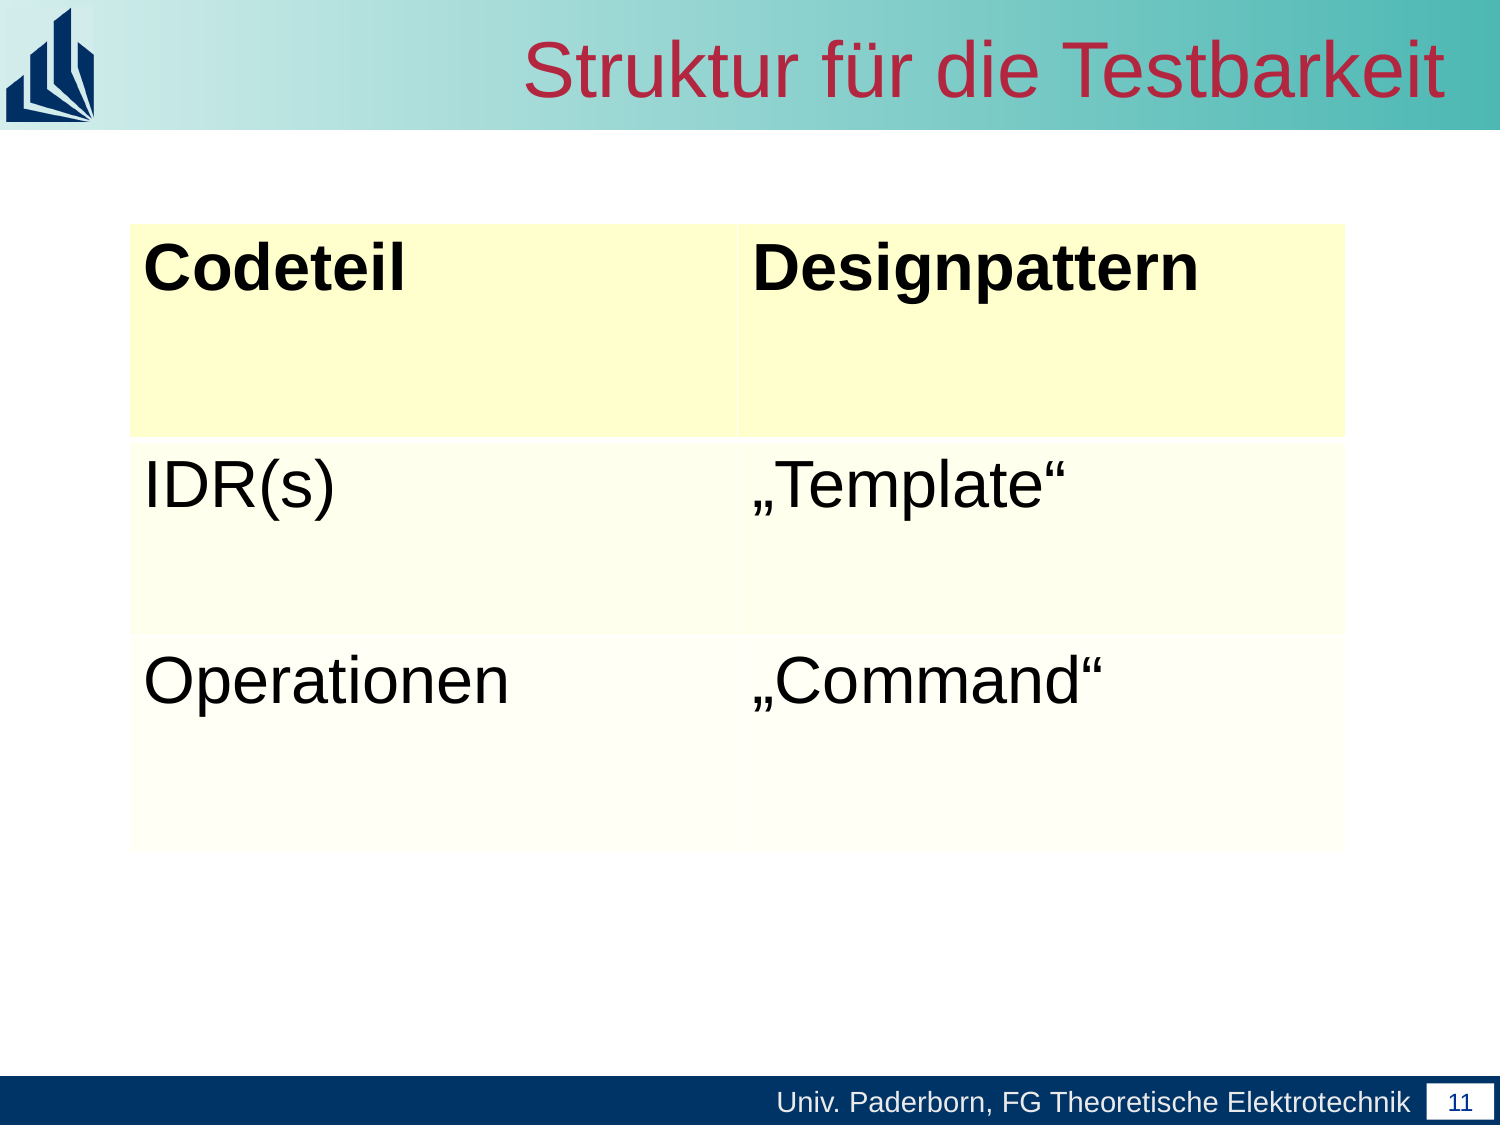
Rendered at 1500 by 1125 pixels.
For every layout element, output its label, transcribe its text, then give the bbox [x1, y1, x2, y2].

picture [6, 7, 94, 122]
table_header Codeteil [130, 224, 737, 437]
table_cell IDR(s) [130, 443, 737, 635]
title Struktur für die Testbarkeit [224, 6, 1461, 121]
table_cell „Template“ [738, 443, 1345, 635]
table_header Designpattern [738, 224, 1345, 437]
table_cell Operationen [130, 637, 737, 852]
table_cell „Command“ [738, 637, 1345, 852]
